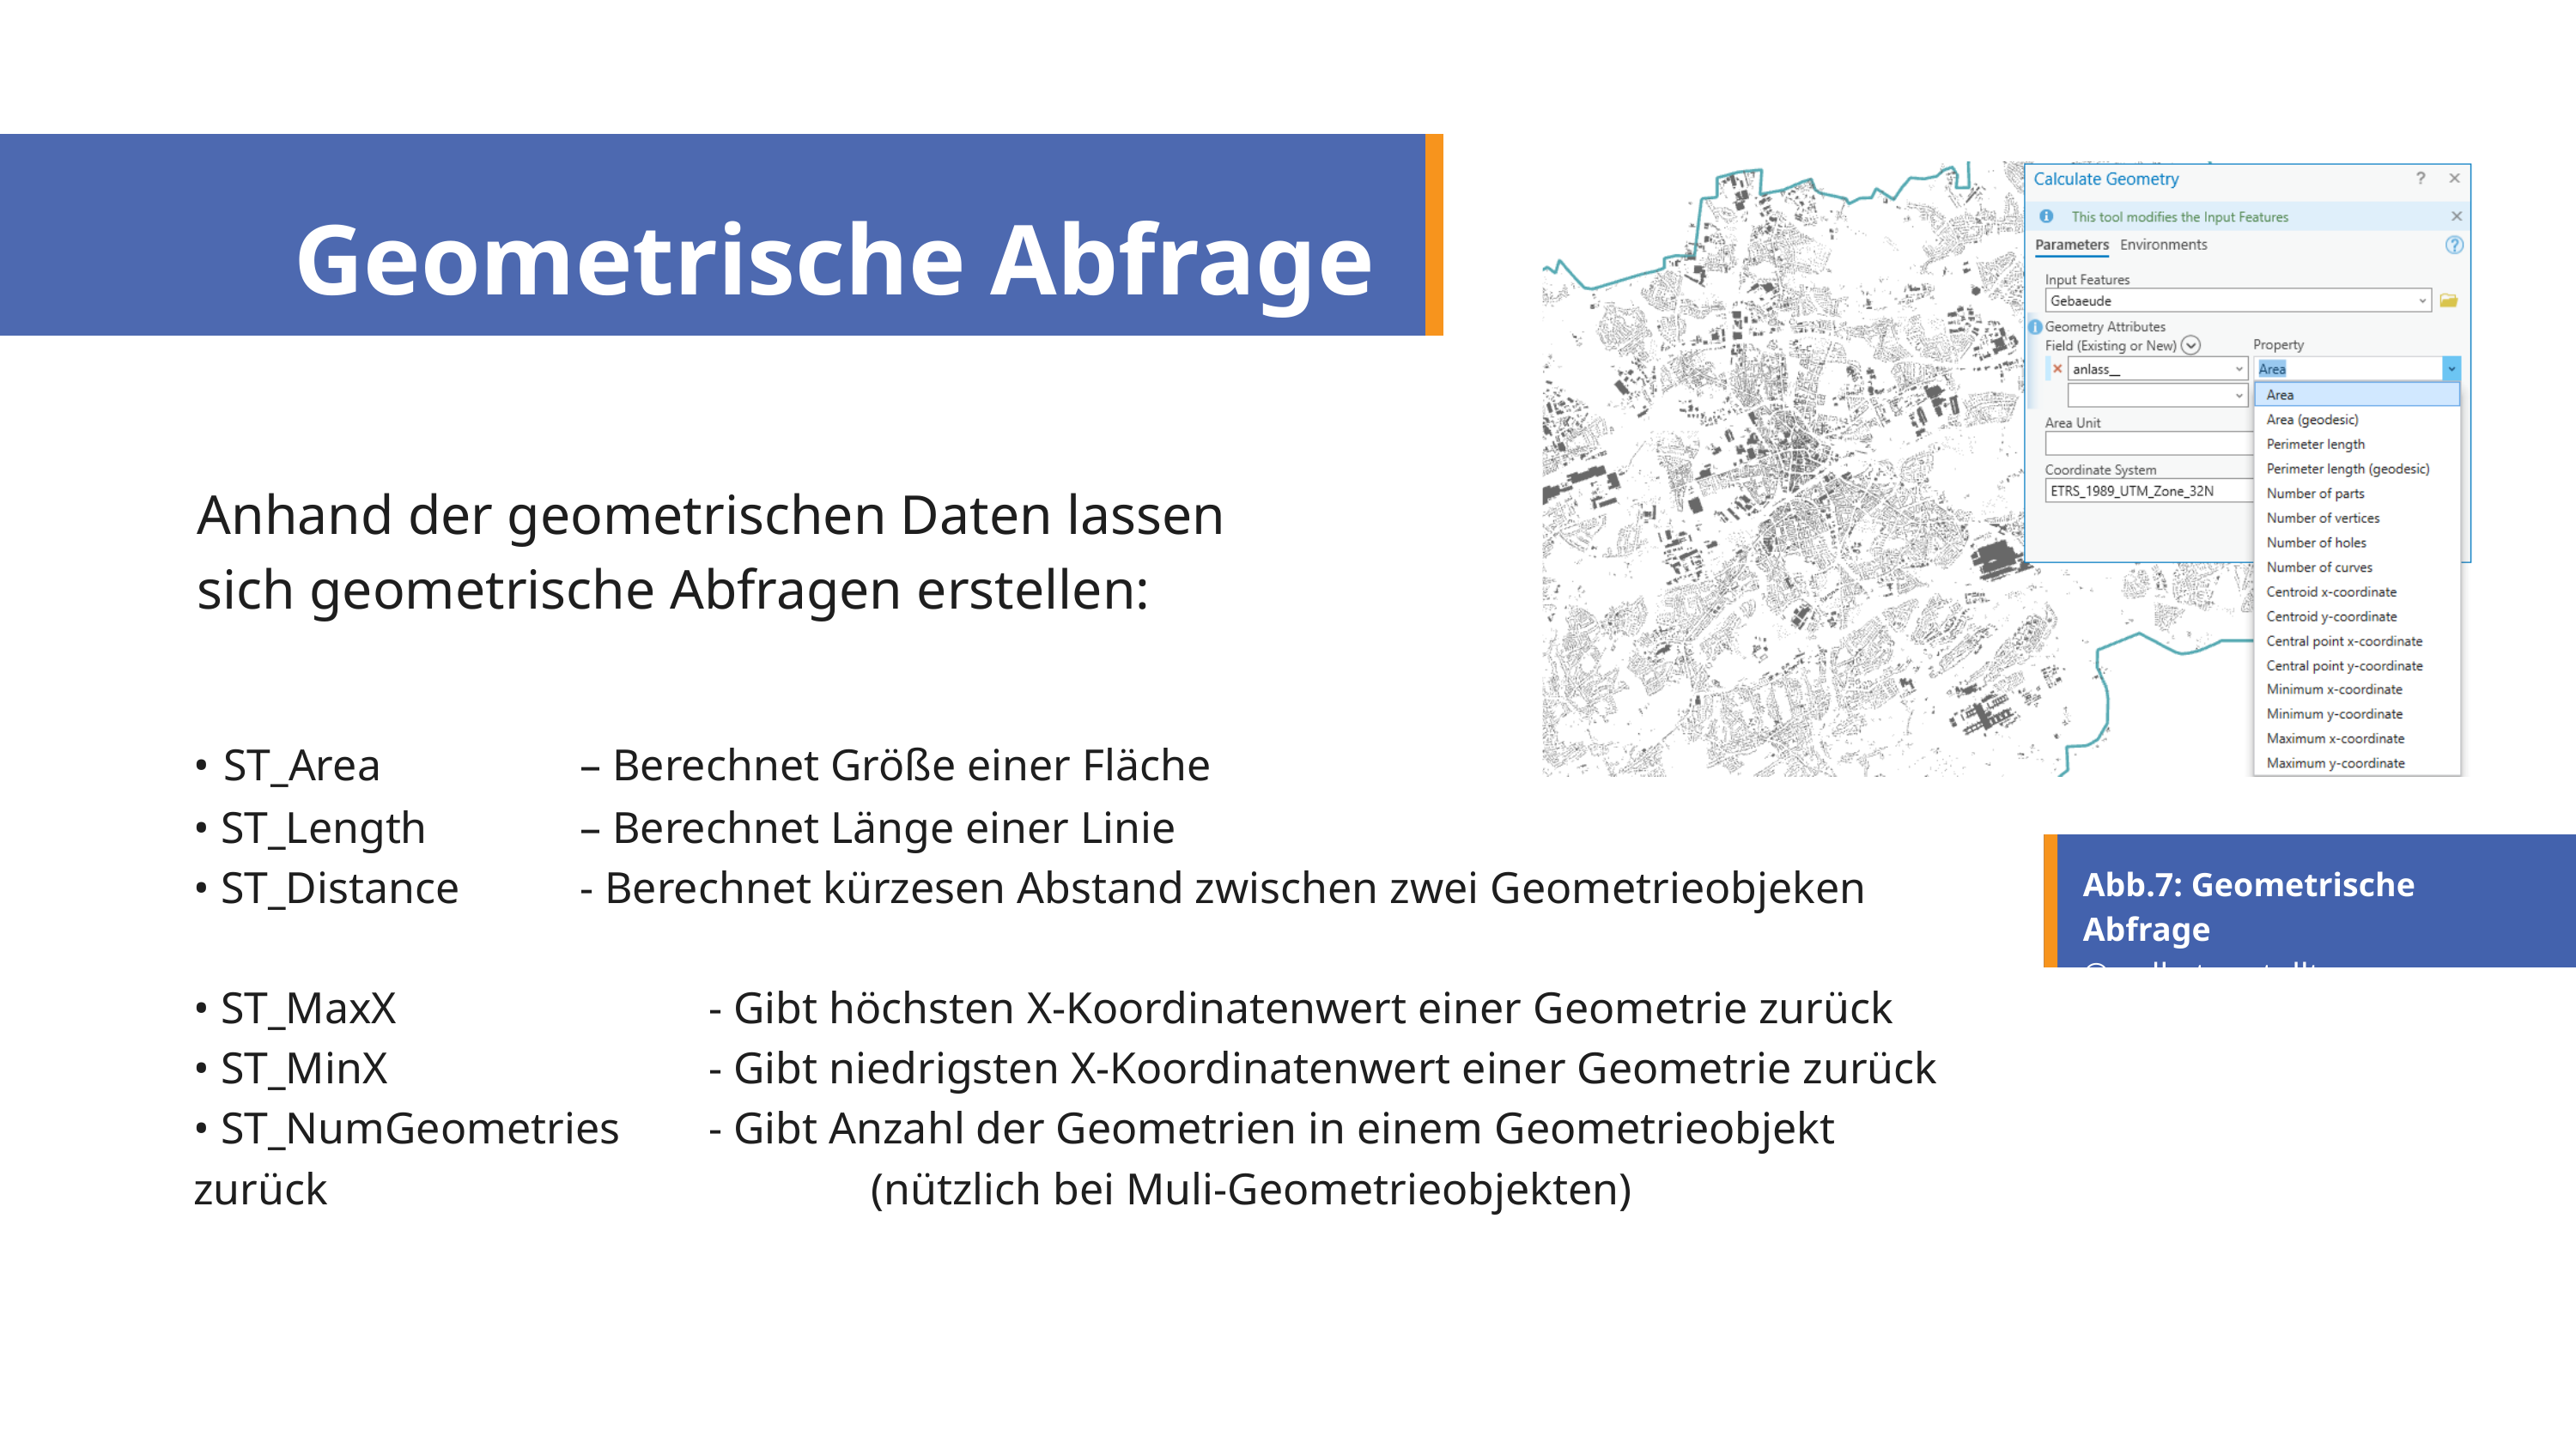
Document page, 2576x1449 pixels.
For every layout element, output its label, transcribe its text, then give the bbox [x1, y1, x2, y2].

text_box Anhand der geometrischen Daten lassen sich geometrische Abfragen erstellen: [197, 469, 1283, 671]
picture [1542, 161, 2500, 778]
picture [2042, 834, 2576, 967]
text_box • ST_Area – Berechnet Größe einer Fläche • ST_Length – Berechnet Länge einer Linie • ST_Distance - Berechnet kürzesen Abstand zwischen zwei Geometrieobjeken • ST_MaxX - Gibt höchsten X-Koordinatenwert einer Geometrie zurück • ST_MinX - Gibt niedrigsten X-Koordinatenwert einer Geometrie zurück • ST_NumGeometries - Gibt Anzahl der Geometrien in einem Geometrieobjekt zurück (nützlich bei Muli-Geometrieobjekten) [193, 716, 1975, 1281]
picture [0, 133, 1443, 336]
